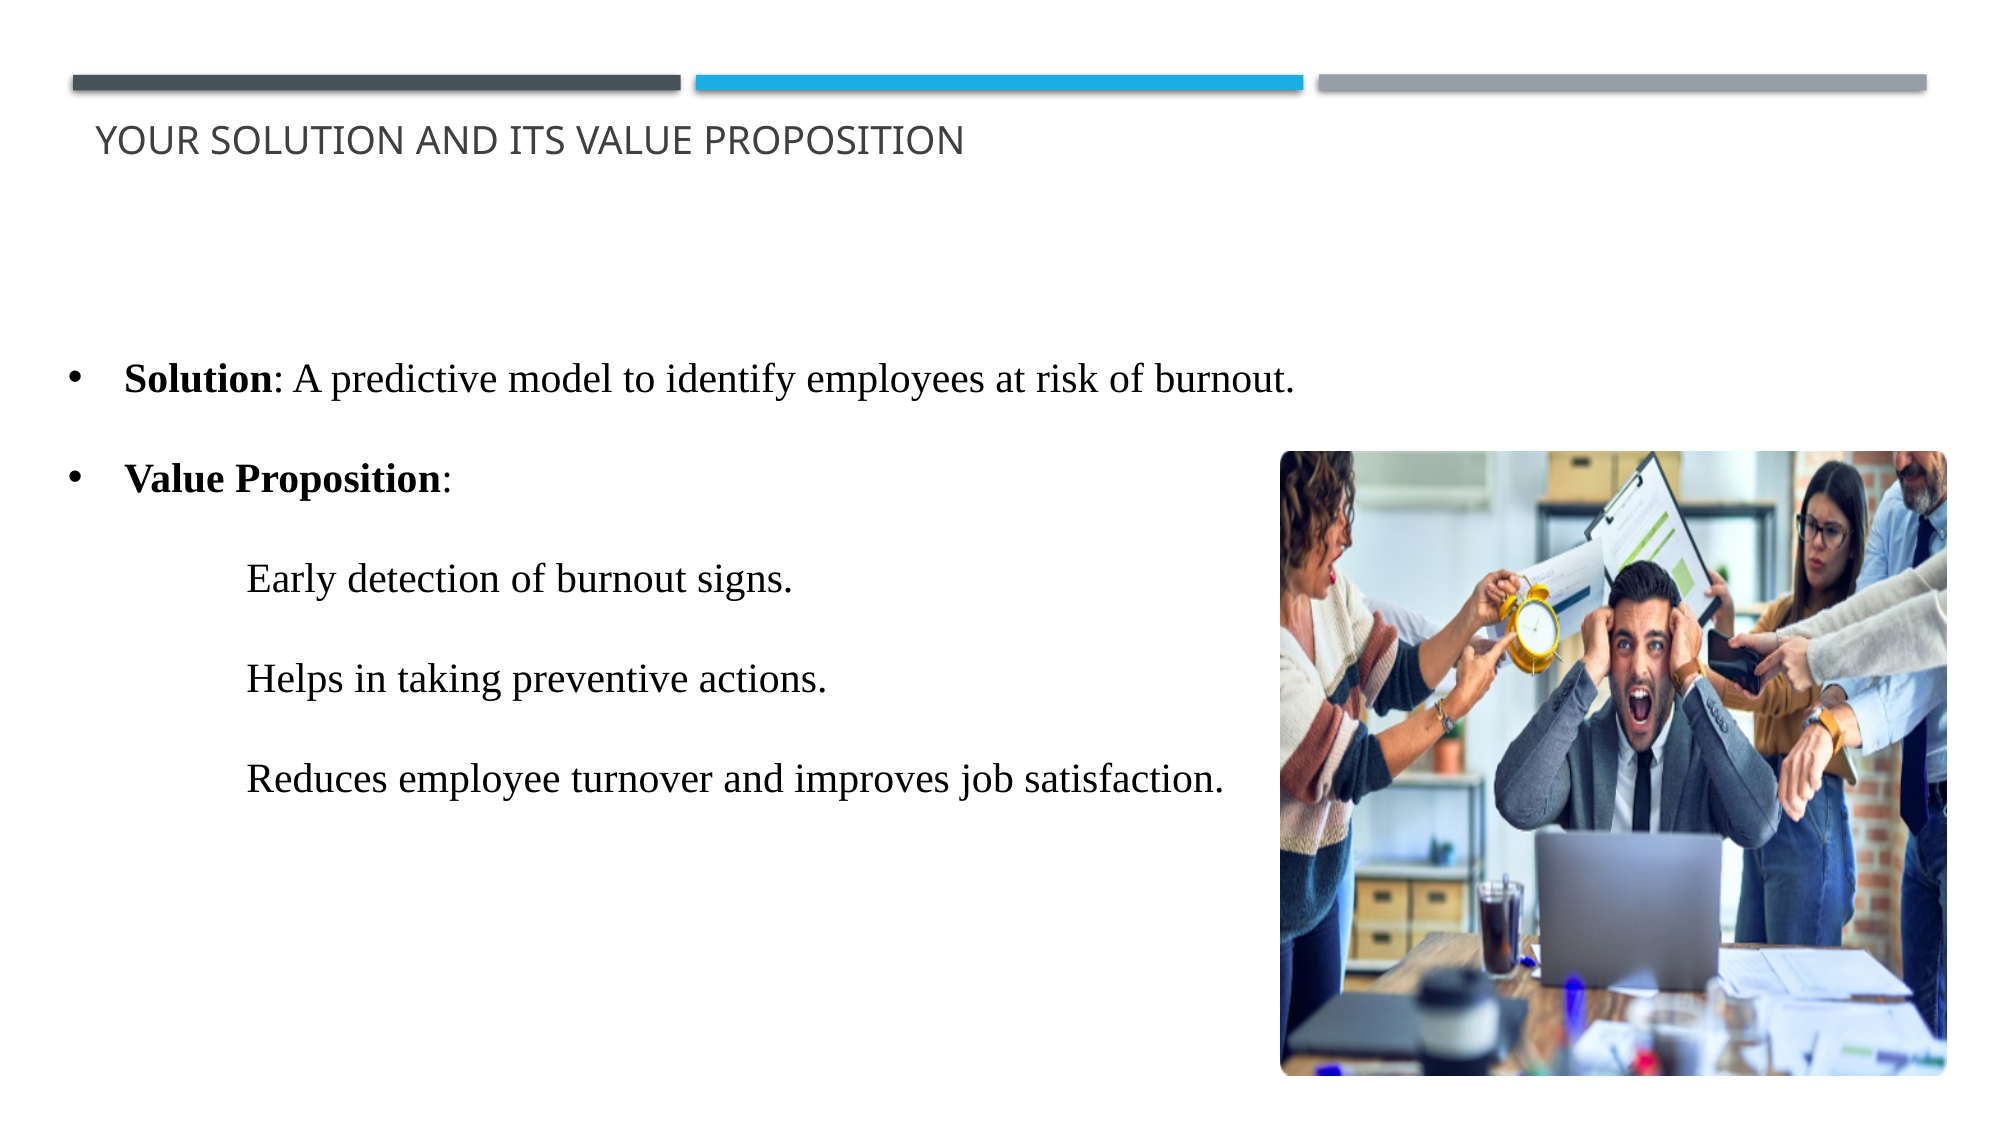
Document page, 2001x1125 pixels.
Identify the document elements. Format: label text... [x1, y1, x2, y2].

title YOUR SOLUTION AND ITS VALUE PROPOSITION [80, 60, 1209, 171]
text_box Solution: A predictive model to identify employees at risk of burnout. Value Proposition: Early detection of burnout signs. Helps in taking preventive actions. Reduces employee turnover and improves job satisfaction. [53, 293, 1312, 909]
picture [1280, 451, 1948, 1077]
